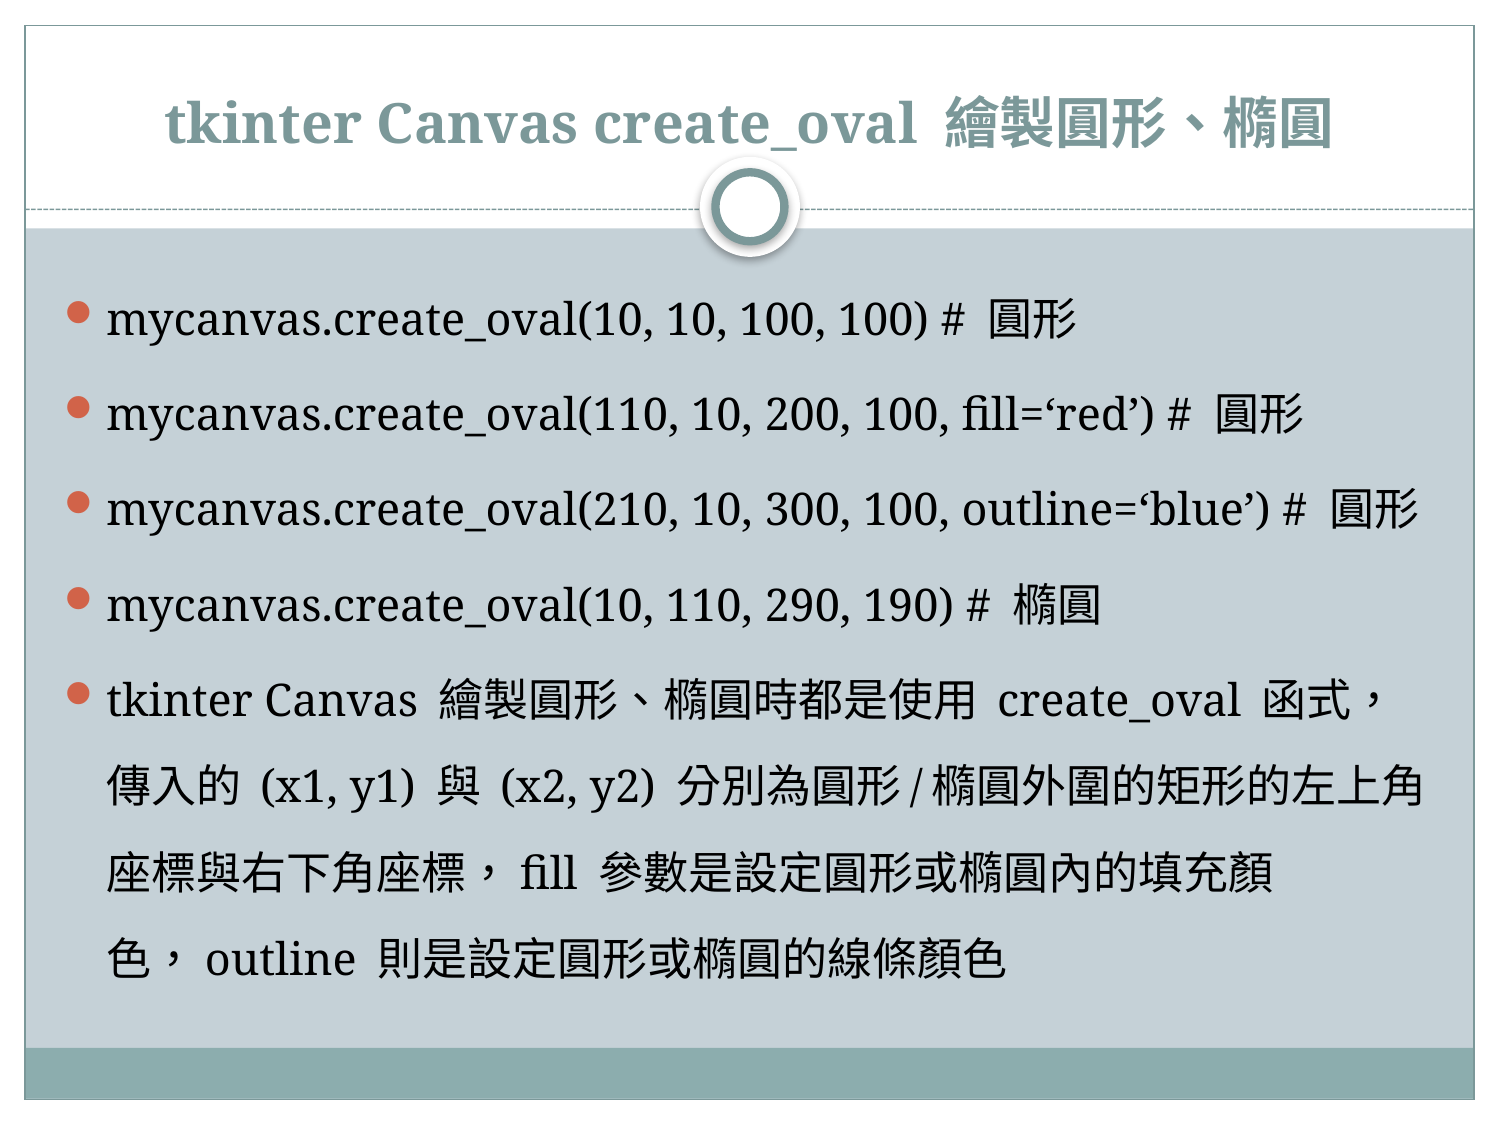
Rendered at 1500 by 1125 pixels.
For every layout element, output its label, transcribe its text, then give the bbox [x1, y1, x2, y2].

title tkinter Canvas create_oval 繪製圓形、橢圓 [49, 37, 1450, 162]
list mycanvas.create_oval(10, 10, 100, 100) # 圓形 mycanvas.create_oval(110, 10, 200, 100, fill=‘red’) # 圓形 mycanvas.create_oval(210, 10, 300, 100, outline=‘blue’) # 圓形 mycanvas.create_oval(10, 110, 290, 190) # 橢圓 tkinter Canvas 繪製圓形、橢圓時都是使用 create_oval 函式，傳入的 (x1, y1) 與 (x2, y2) 分別為圓形/橢圓外圍的矩形的左上角座標與右下角座標，fill 參數是設定圓形或橢圓內的填充顏色，outline 則是設定圓形或橢圓的線條顏色 [49, 250, 1445, 1059]
